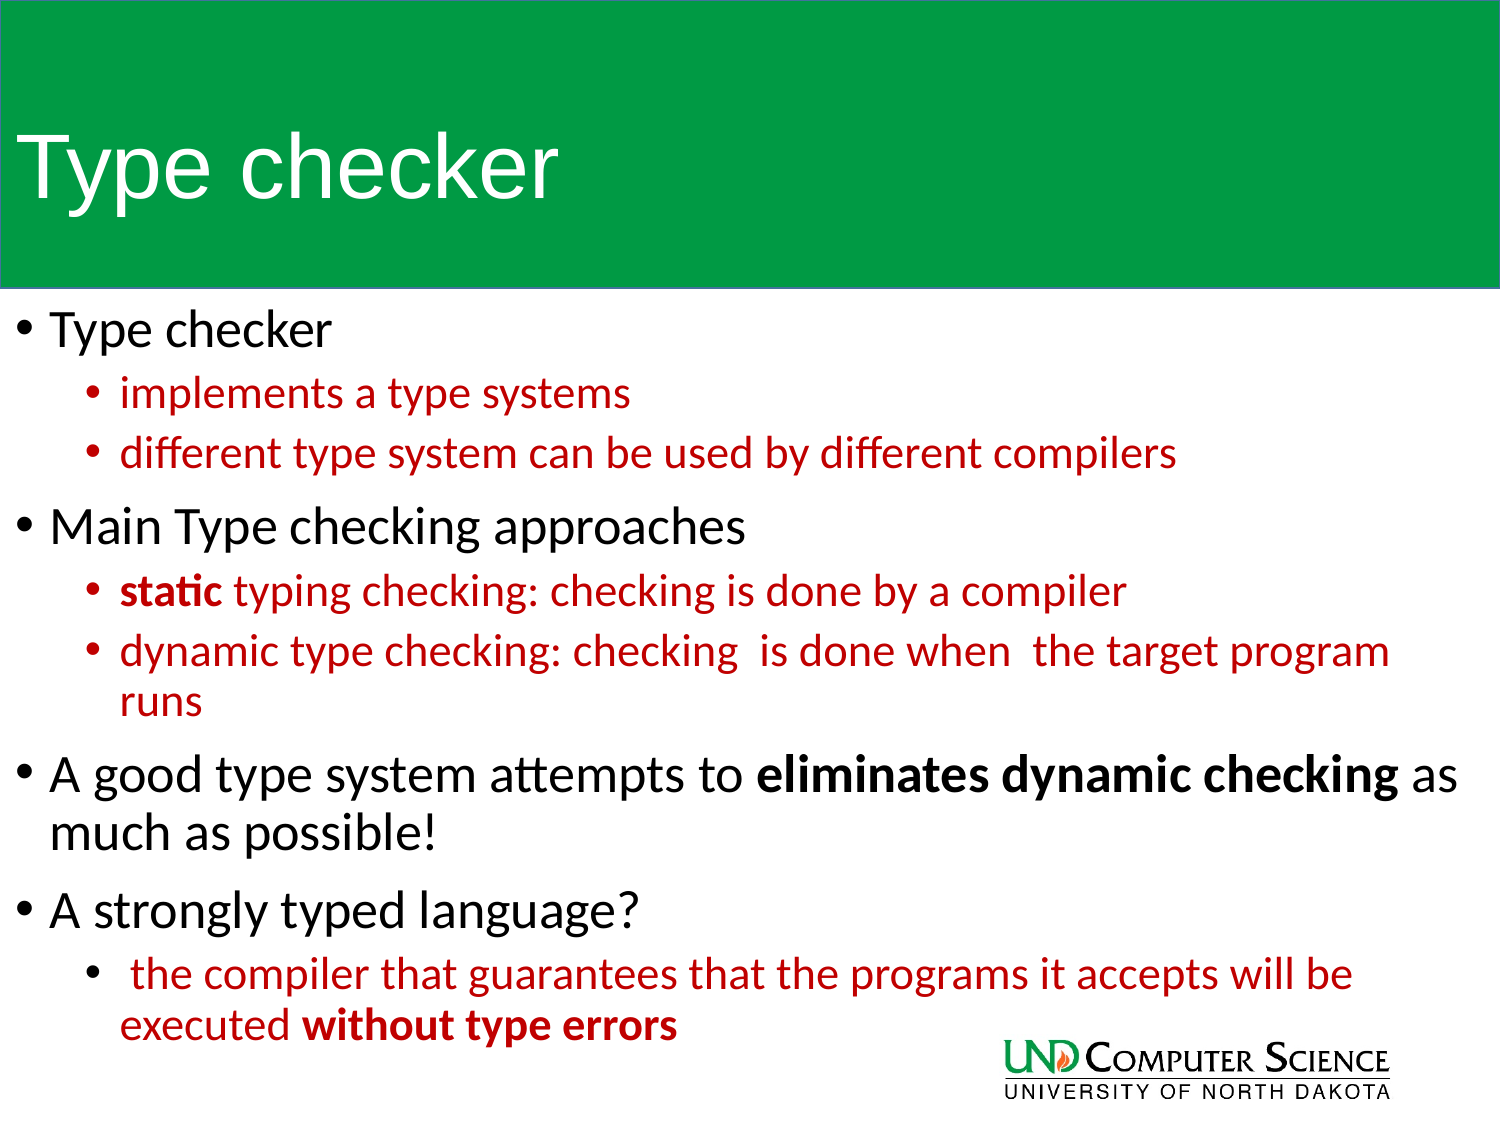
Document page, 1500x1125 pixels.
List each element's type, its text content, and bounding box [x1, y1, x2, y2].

picture [999, 1062, 1397, 1104]
slide_number be19 [1333, 940, 1434, 1026]
title Type checker [0, 59, 1397, 278]
list Type checker implements a type systems different type system can be used by different compilers Main Type checking approaches static typing checking: checking is done by a compiler dynamic type checking: checking is done when the target program runs A good type system attempts to eliminates dynamic checking as much as possible! A strongly typed language? the compiler that guarantees that the programs it accepts will be executed without type errors [0, 293, 1488, 1062]
